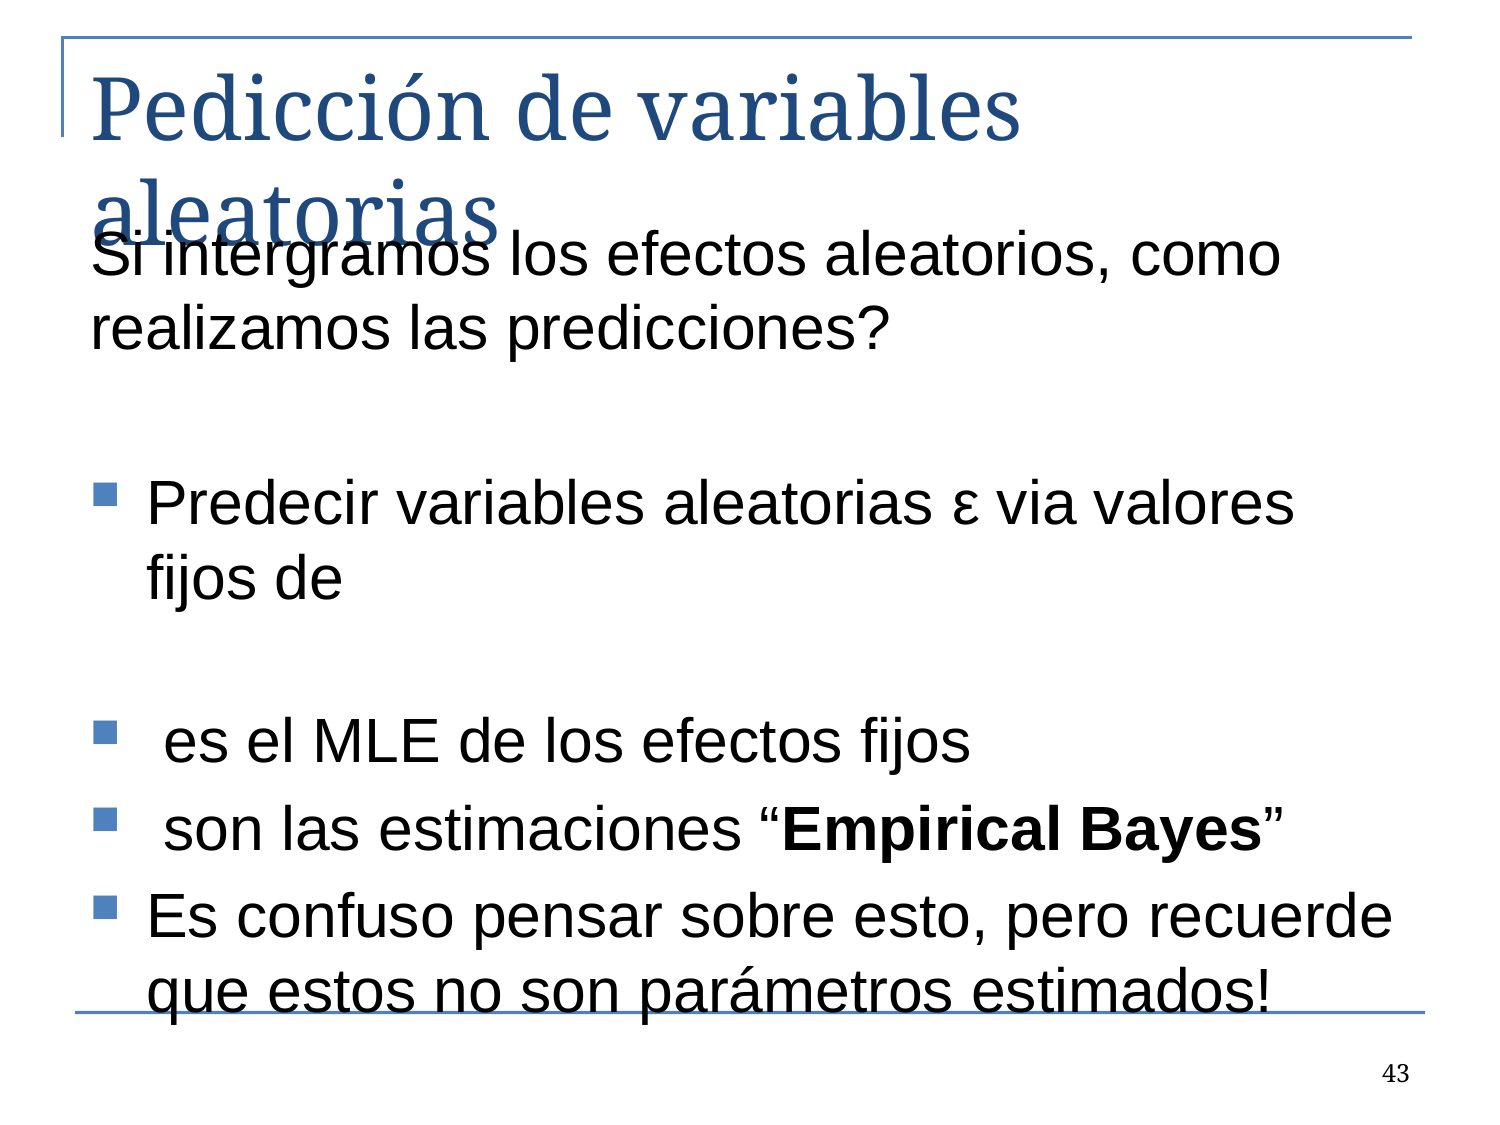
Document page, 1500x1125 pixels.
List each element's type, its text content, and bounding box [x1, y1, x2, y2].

slide_number 43 [1074, 1023, 1426, 1100]
title Pedicción de variables aleatorias [75, 45, 1425, 233]
